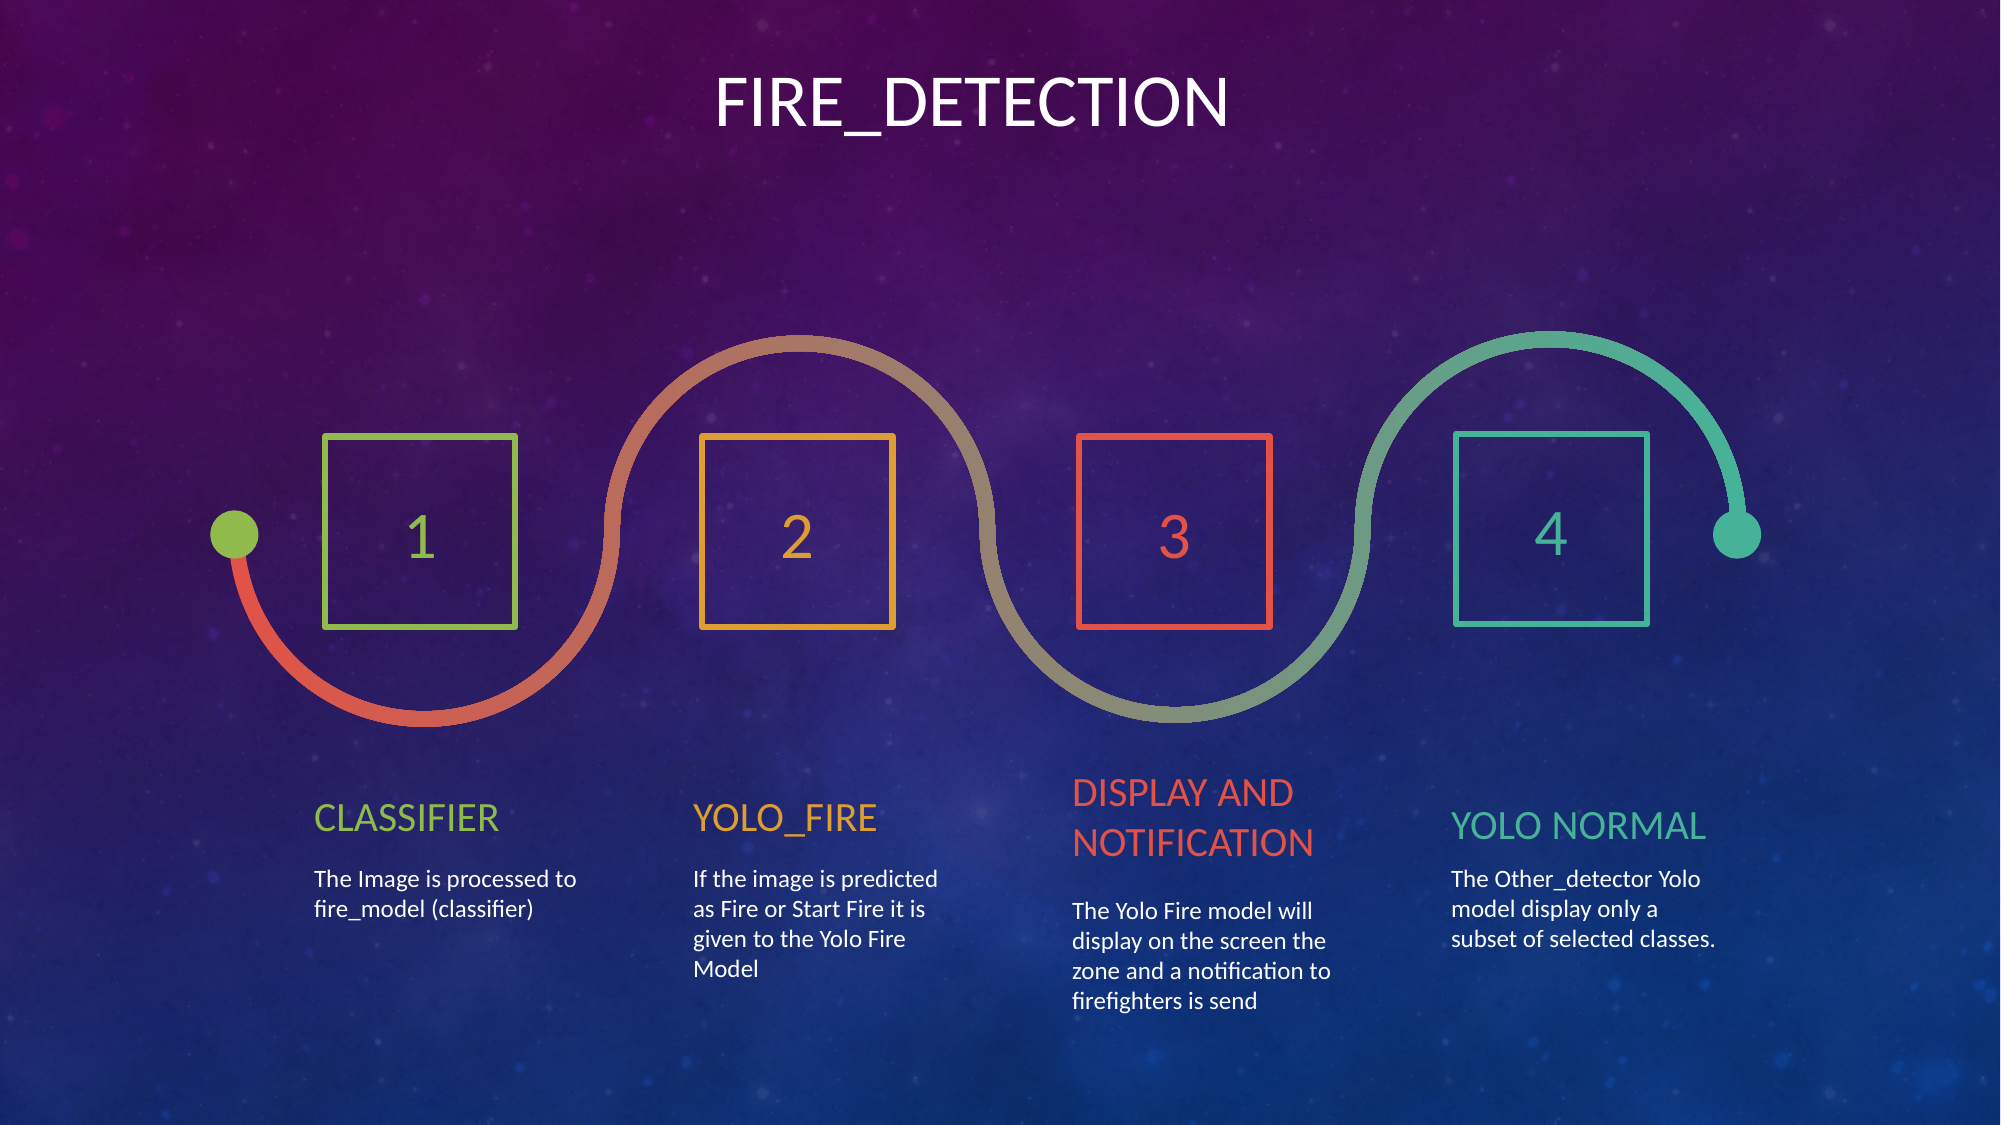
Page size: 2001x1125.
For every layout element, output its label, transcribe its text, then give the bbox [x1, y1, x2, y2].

list The Image is processed to fire_model (classifier) [299, 854, 597, 971]
list If the image is predicted as Fire or Start Fire it is given to the Yolo Fire Model [678, 854, 976, 971]
list CLASSIFIER [299, 790, 594, 840]
title FIRE_DETECTION [680, 0, 1266, 193]
list YOLO_FIRE [678, 790, 973, 840]
list 1 [322, 433, 518, 630]
picture [0, 0, 2001, 1125]
list 3 [1076, 433, 1273, 630]
list The Other_detector Yolo model display only a subset of selected classes. [1436, 854, 1734, 971]
list 4 [1453, 431, 1650, 627]
list DISPLAY AND NOTIFICATION [1057, 790, 1352, 840]
list The Yolo Fire model will display on the screen the zone and a notification to firefighters is send [1057, 887, 1352, 1050]
list YOLO NORMAL [1436, 790, 1796, 855]
list 2 [699, 433, 896, 630]
